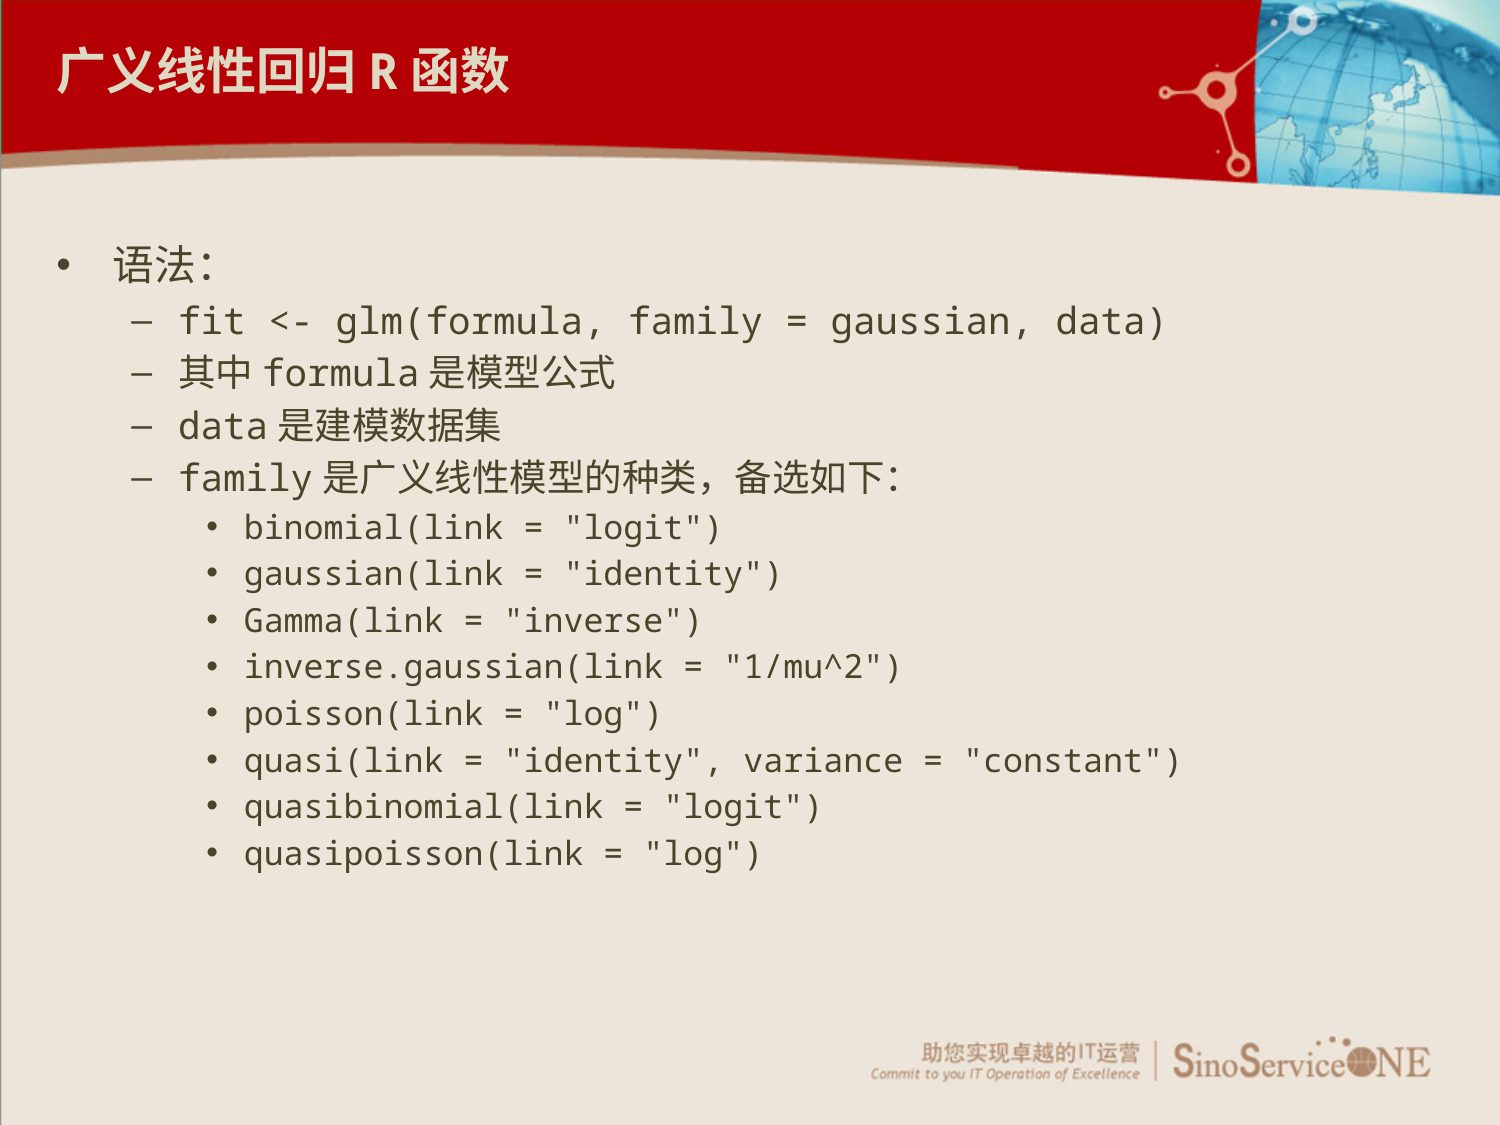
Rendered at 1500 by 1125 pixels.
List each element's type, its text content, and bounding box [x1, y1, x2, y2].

picture [0, 0, 1500, 1125]
list 语法： fit <- glm(formula, family = gaussian, data) 其中formula是模型公式 data是建模数据集 family是广义线性模型的种类，备选如下： binomial(link = "logit") gaussian(link = "identity") Gamma(link = "inverse") inverse.gaussian(link = "1/mu^2") poisson(link = "log") quasi(link = "identity", variance = "constant") quasibinomial(link = "logit") quasipoisson(link = "log") [41, 231, 1459, 1012]
title 广义线性回归R函数 [41, 30, 1105, 108]
